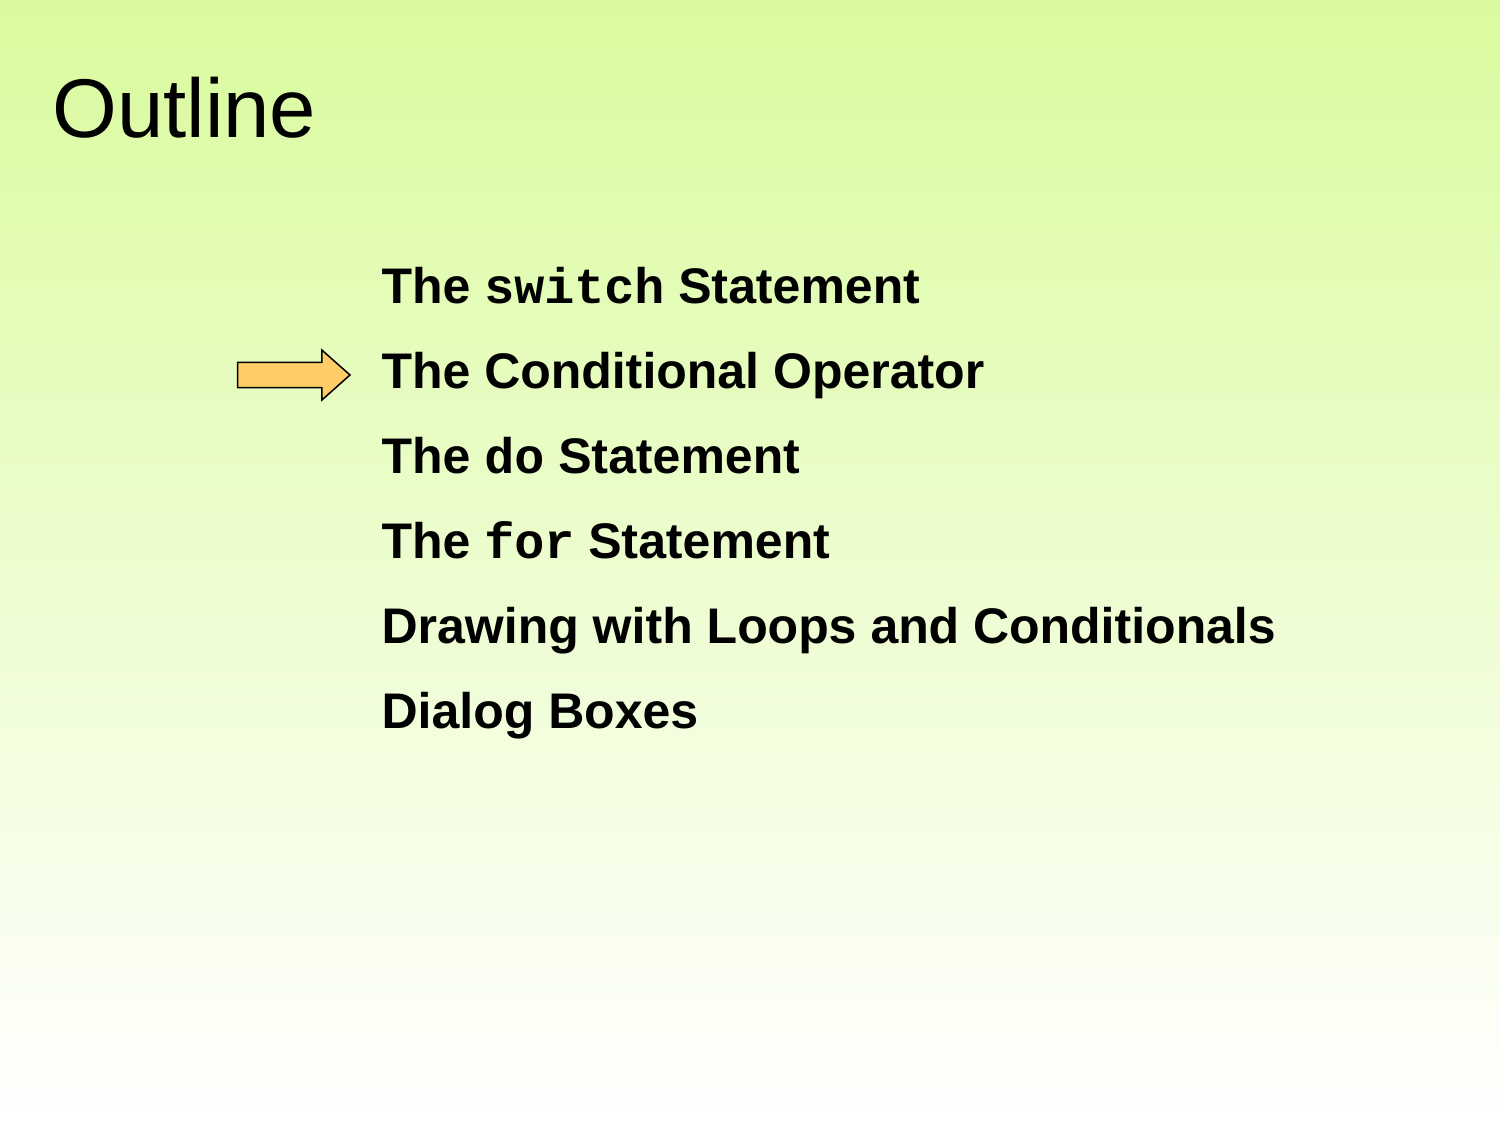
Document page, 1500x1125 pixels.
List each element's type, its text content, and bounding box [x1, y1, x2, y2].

text_box The switch Statement The Conditional Operator The do Statement The for Statement Drawing with Loops and Conditionals Dialog Boxes [366, 246, 1292, 746]
title Outline [37, 45, 1463, 163]
text_box [237, 350, 351, 401]
